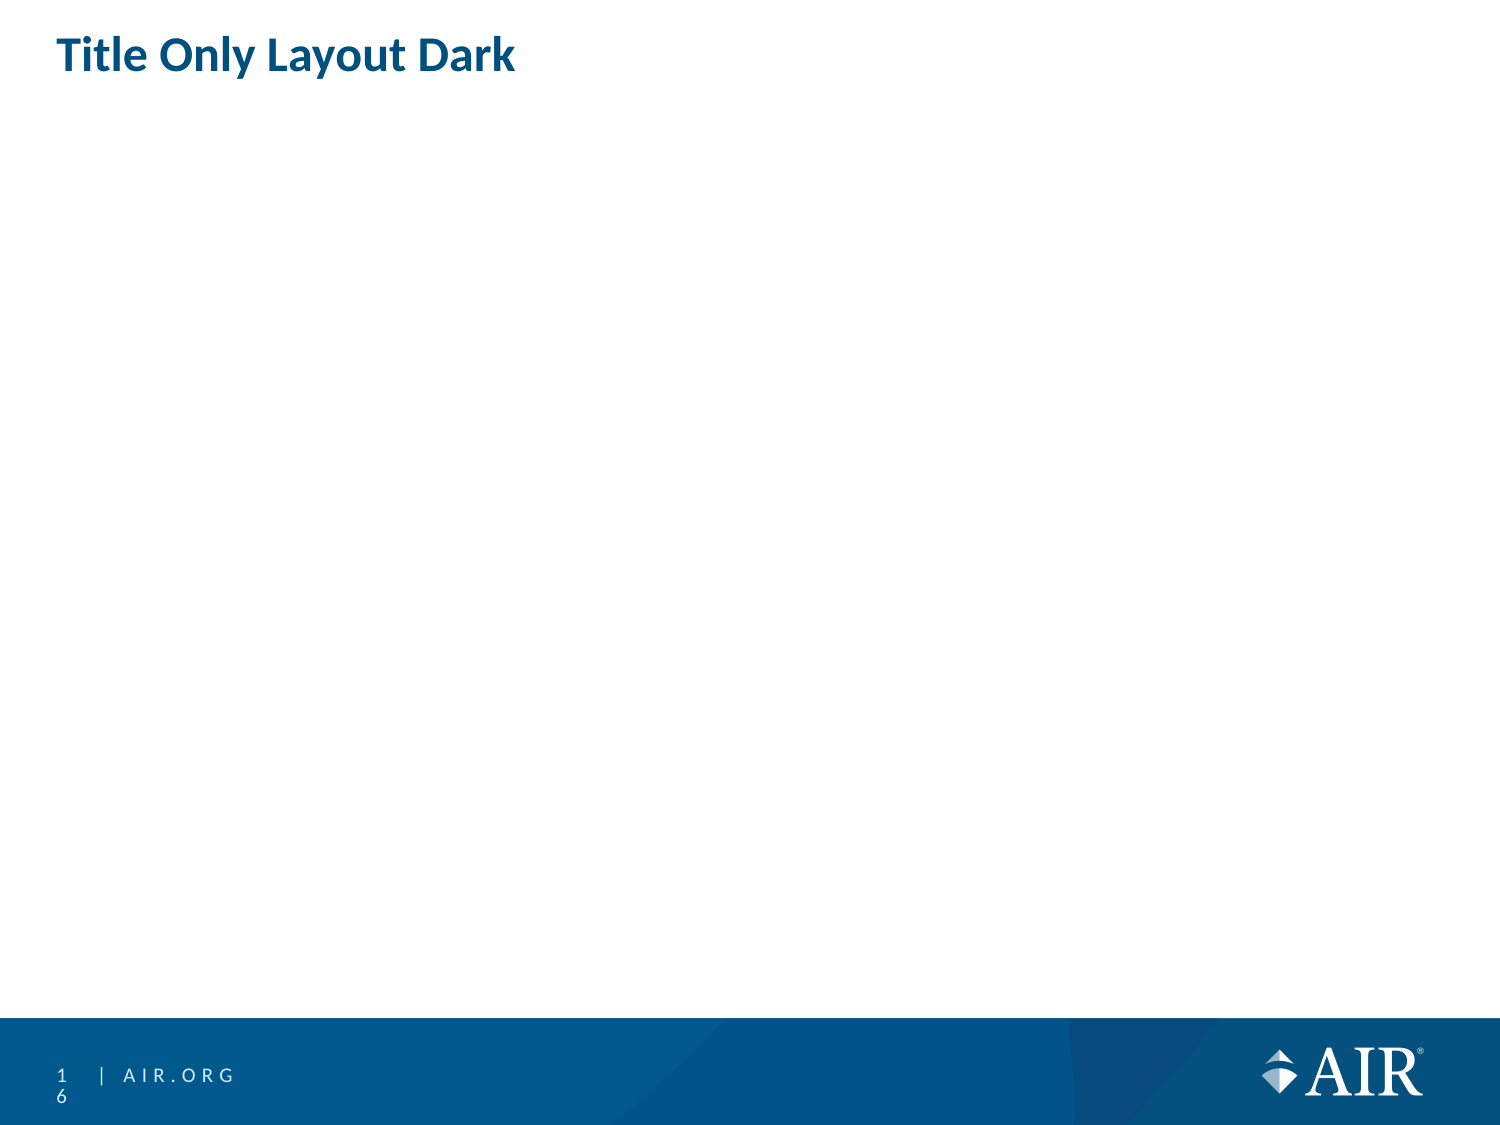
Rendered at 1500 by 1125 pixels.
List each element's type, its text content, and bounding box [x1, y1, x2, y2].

picture [0, 1017, 1500, 1125]
slide_number 16 [56, 1053, 85, 1095]
title Title Only Layout Dark [56, 0, 1444, 83]
